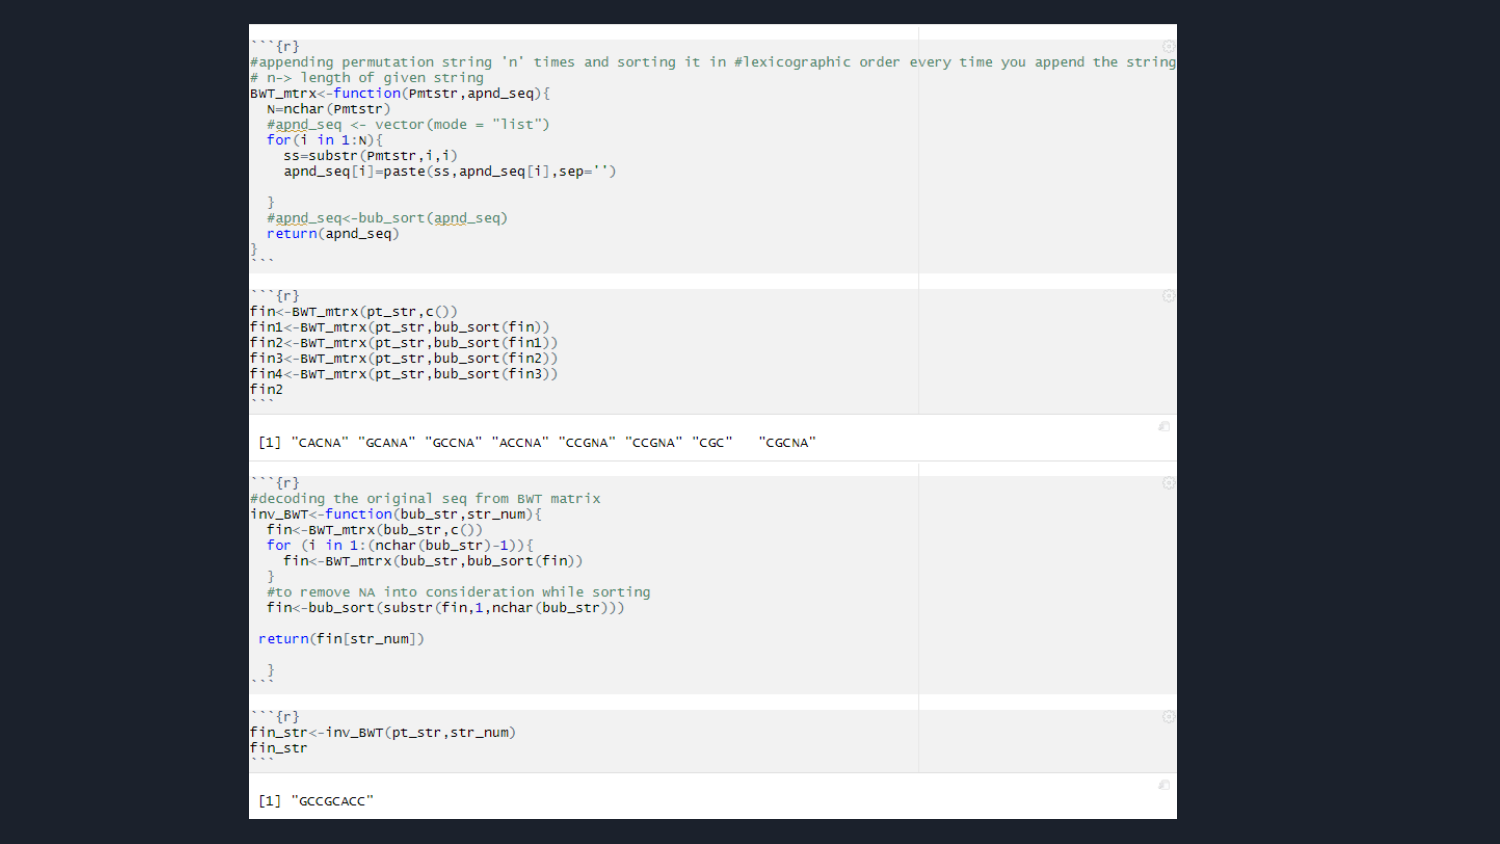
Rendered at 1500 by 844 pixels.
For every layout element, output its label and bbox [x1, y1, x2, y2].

picture [249, 24, 1177, 819]
